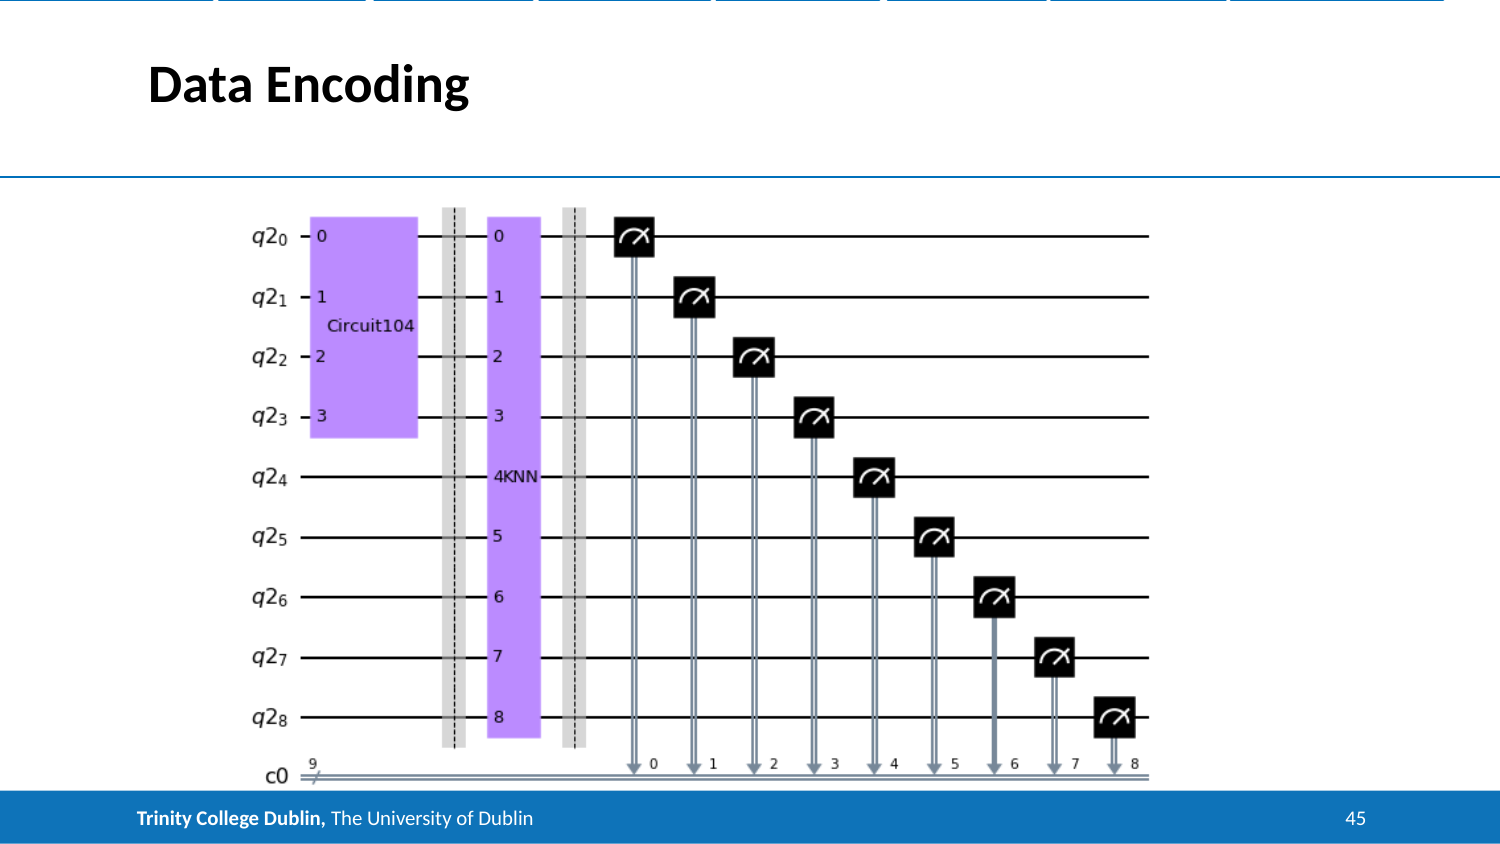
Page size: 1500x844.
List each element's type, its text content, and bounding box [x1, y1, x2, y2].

picture [240, 196, 1169, 791]
title Data Encoding [135, 44, 1367, 114]
